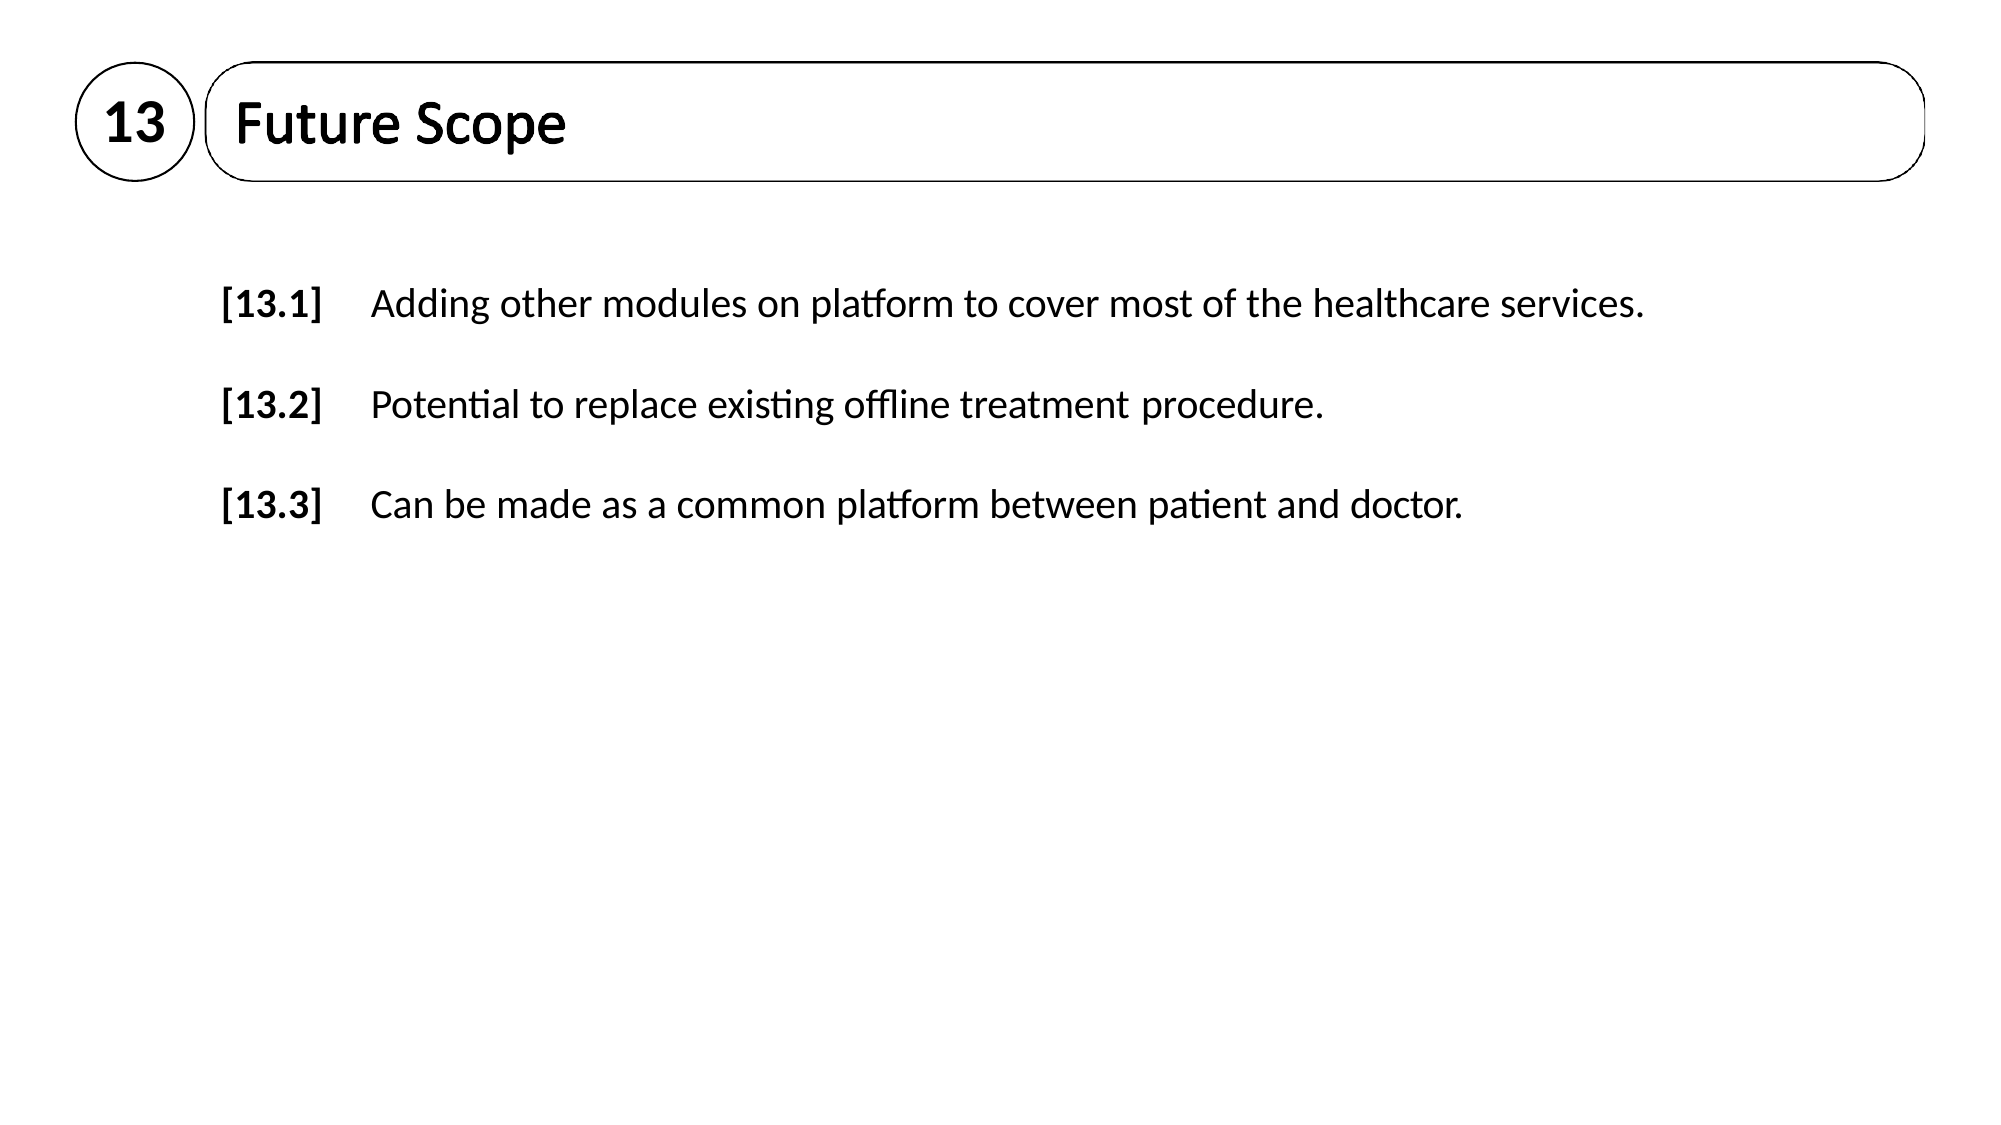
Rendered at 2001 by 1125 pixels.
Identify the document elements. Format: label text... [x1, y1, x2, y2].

text_box [75, 62, 195, 171]
text_box [204, 61, 1926, 182]
text_box [13.3] [218, 474, 325, 527]
text_box [13.1] [218, 274, 325, 327]
text_box Potential to replace existing offline treatment procedure. [368, 374, 1338, 427]
text_box [13.2] [218, 374, 325, 427]
title 13 [100, 77, 169, 268]
text_box Adding other modules on platform to cover most of the healthcare services. [368, 274, 1656, 327]
text_box Can be made as a common platform between patient and doctor. [368, 474, 1476, 527]
